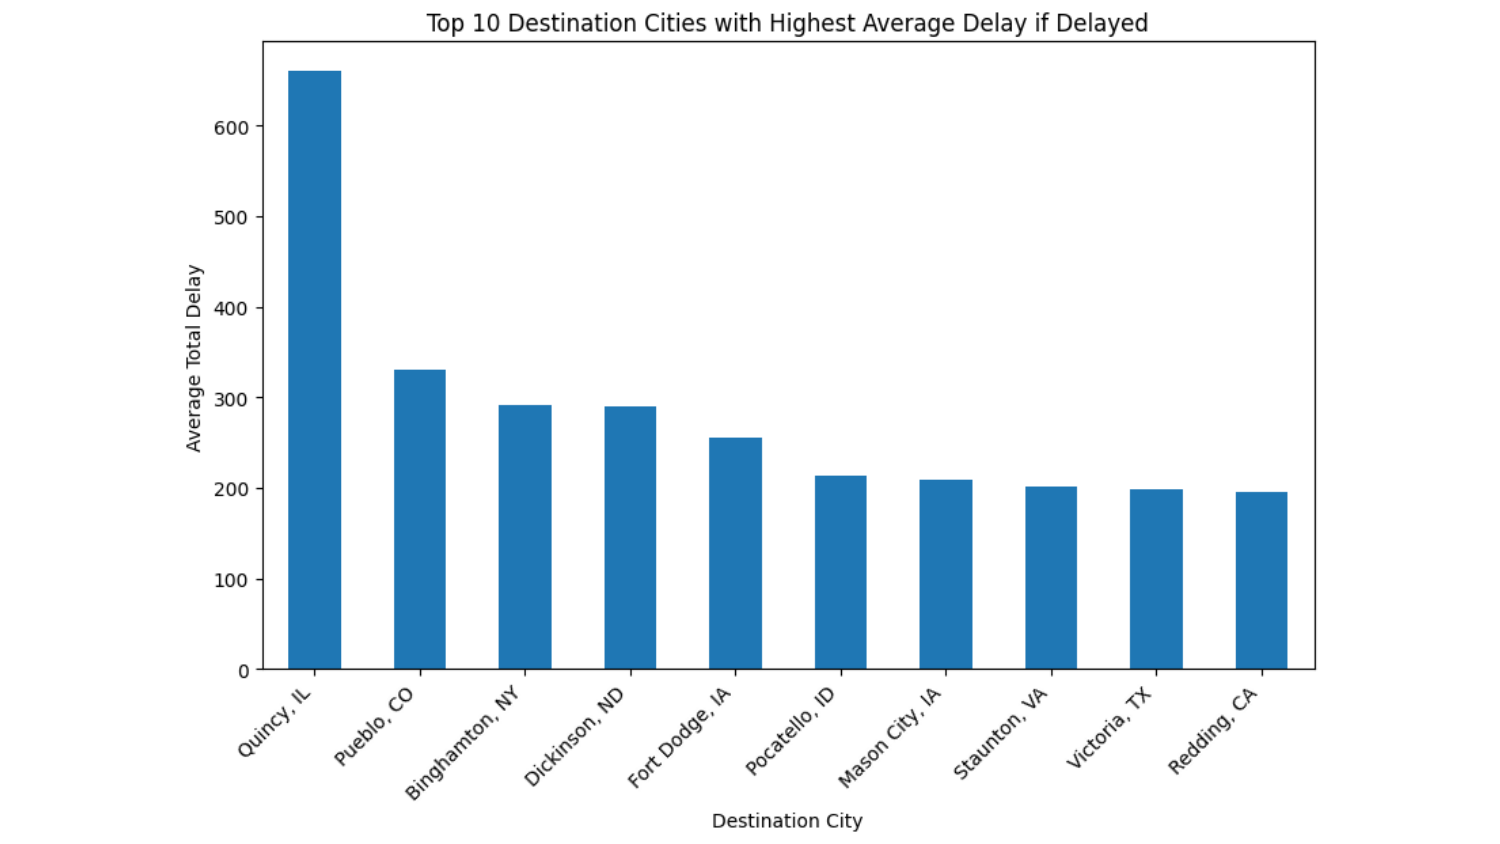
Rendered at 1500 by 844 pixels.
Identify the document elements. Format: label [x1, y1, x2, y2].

picture [173, 0, 1327, 844]
